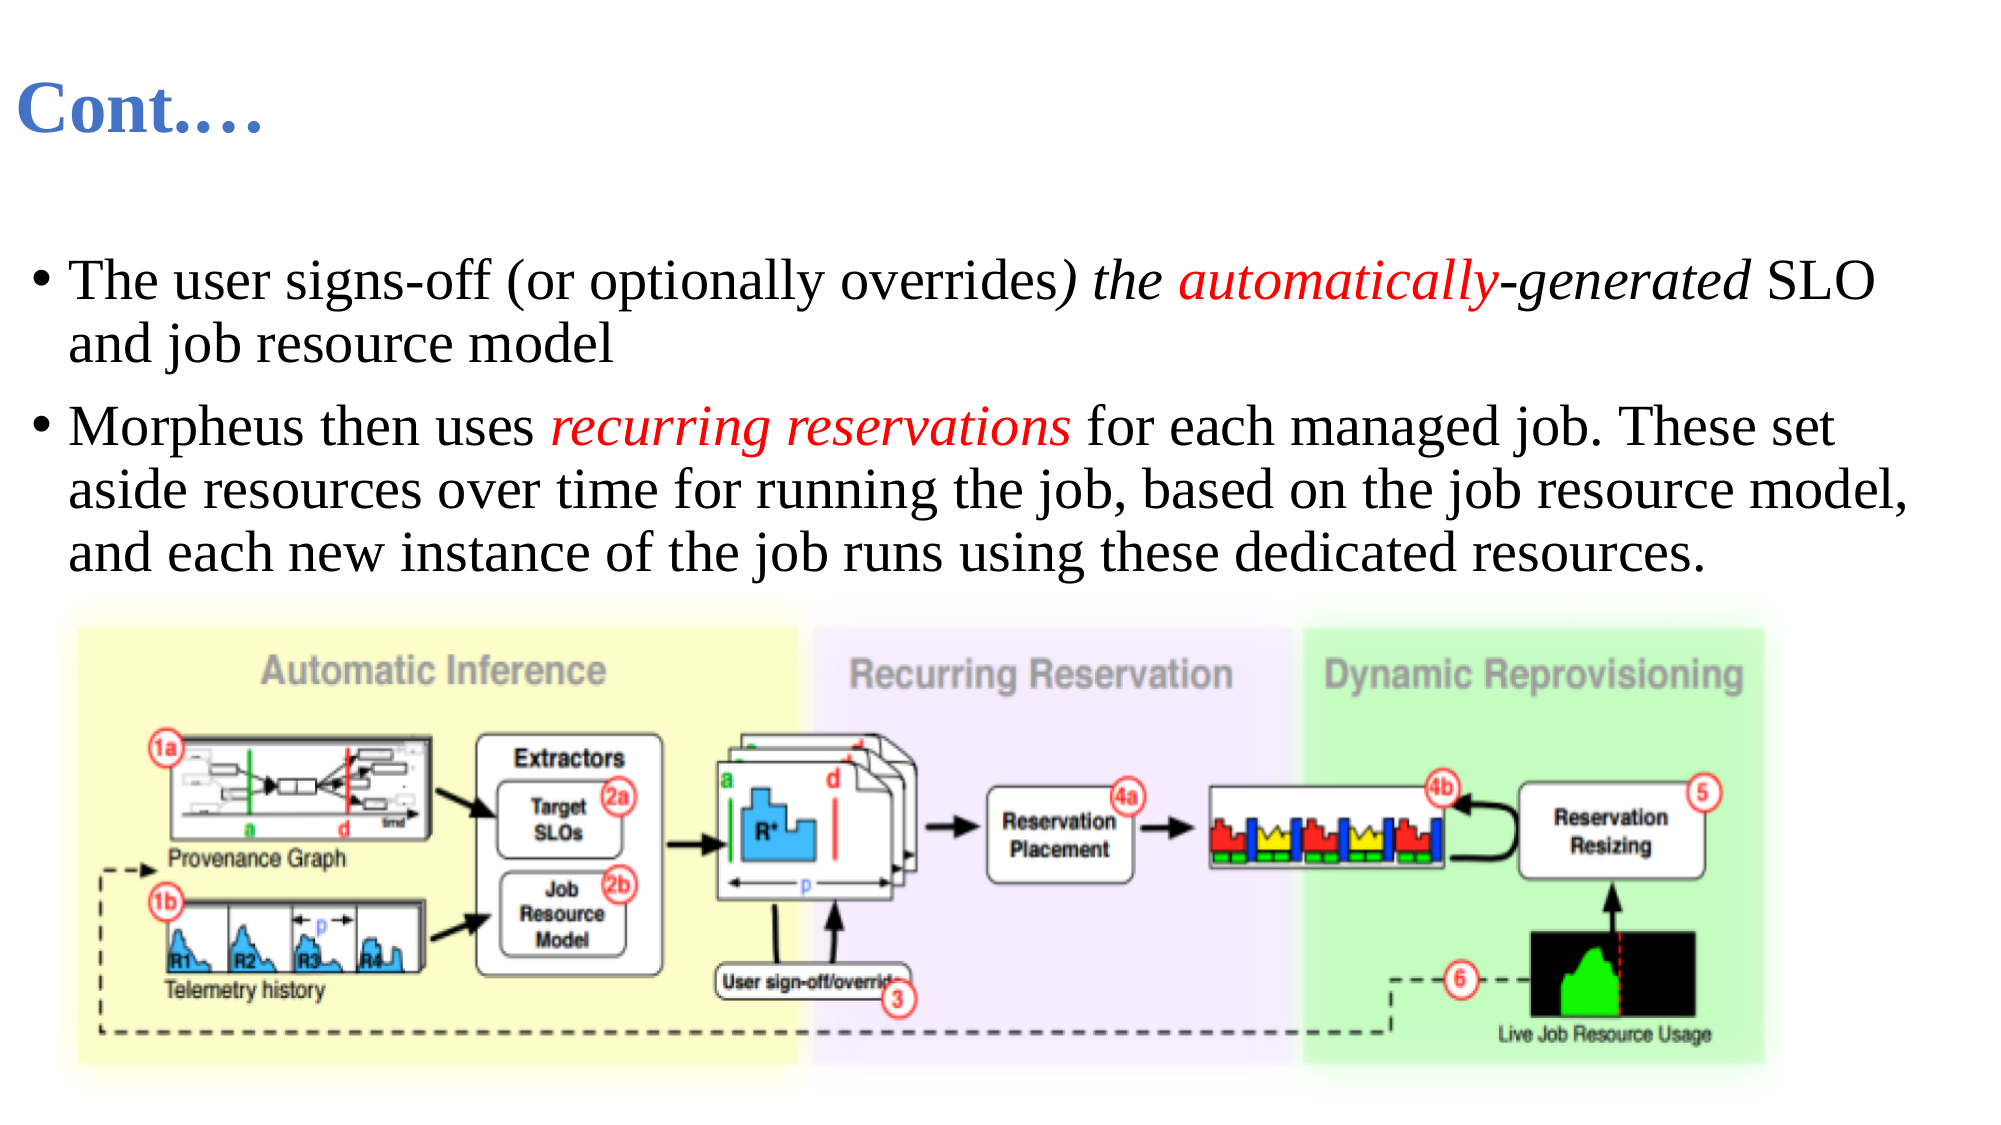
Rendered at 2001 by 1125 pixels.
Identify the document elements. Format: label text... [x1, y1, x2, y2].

list The user signs‑off (or optionally overrides) the automatically‑generated SLO and job resource model Morpheus then uses recurring reservations for each managed job. These set aside resources over time for running the job, based on the job resource model, and each new instance of the job runs using these dedicated resources. [16, 241, 1985, 1014]
picture [59, 591, 1784, 1115]
title Cont.… [0, 0, 1725, 218]
